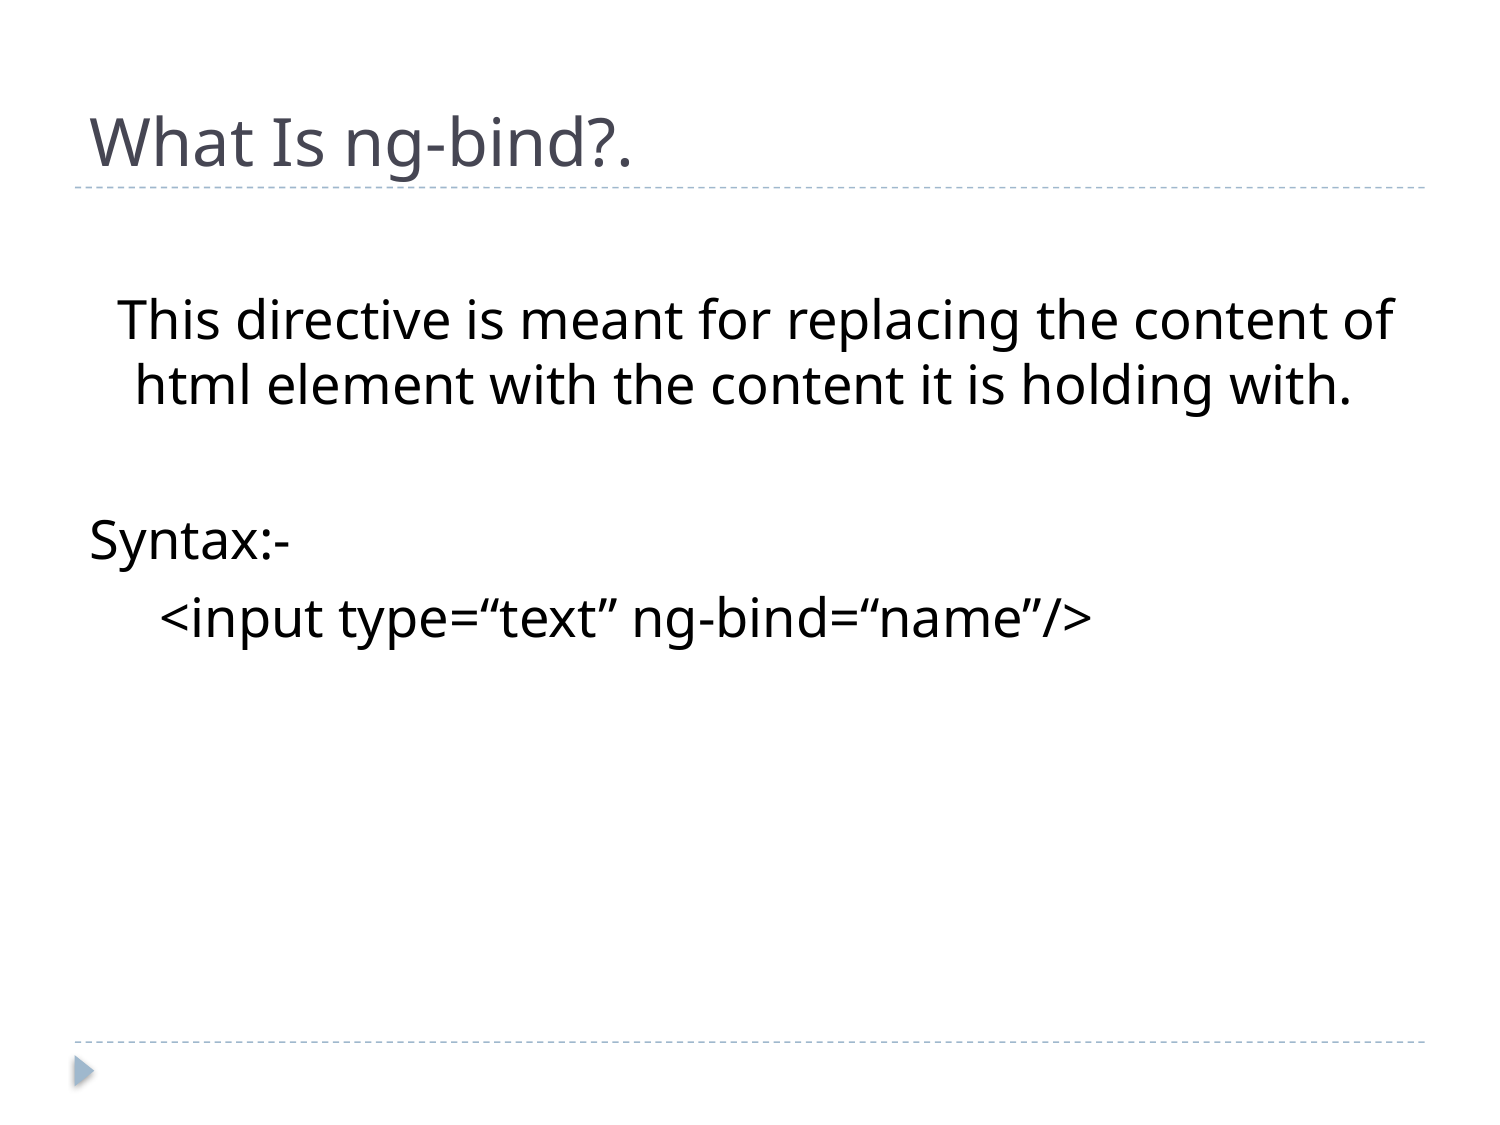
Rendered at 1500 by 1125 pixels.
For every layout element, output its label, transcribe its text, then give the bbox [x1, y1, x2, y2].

title What Is ng-bind?. [75, 24, 1425, 188]
list This directive is meant for replacing the content of html element with the content it is holding with. Syntax:- <input type=“text” ng-bind=“name”/> [75, 200, 1425, 1010]
